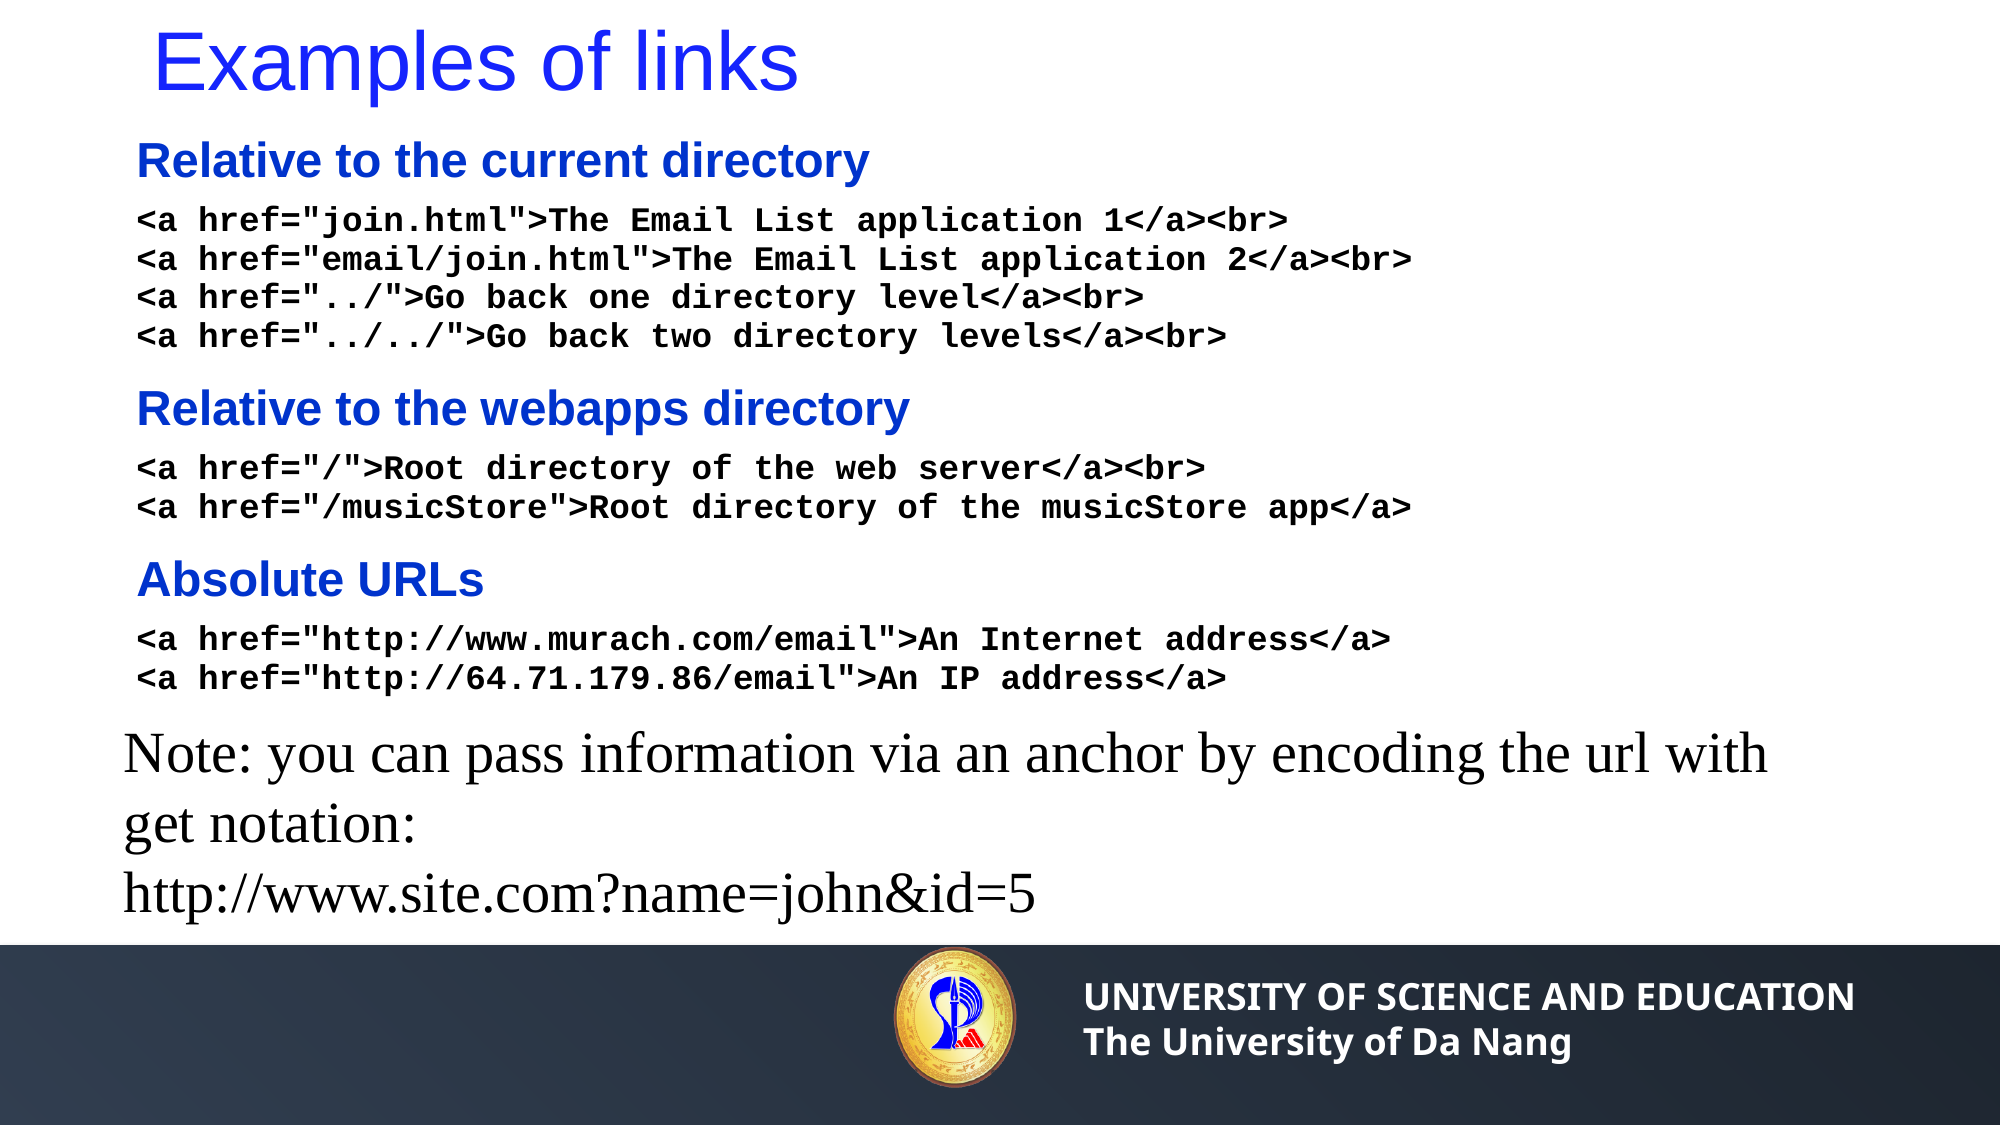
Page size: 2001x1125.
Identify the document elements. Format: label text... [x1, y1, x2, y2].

picture [890, 945, 1017, 1091]
text_box [0, 944, 2000, 1125]
text_box Note: you can pass information via an anchor by encoding the url with get notation: http://www.site.com?name=john&id=5 [109, 706, 1835, 932]
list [69, 109, 1478, 712]
title Examples of links [137, 4, 1863, 122]
text_box UNIVERSITY OF SCIENCE AND EDUCATION The University of Da Nang [1068, 965, 1963, 1070]
